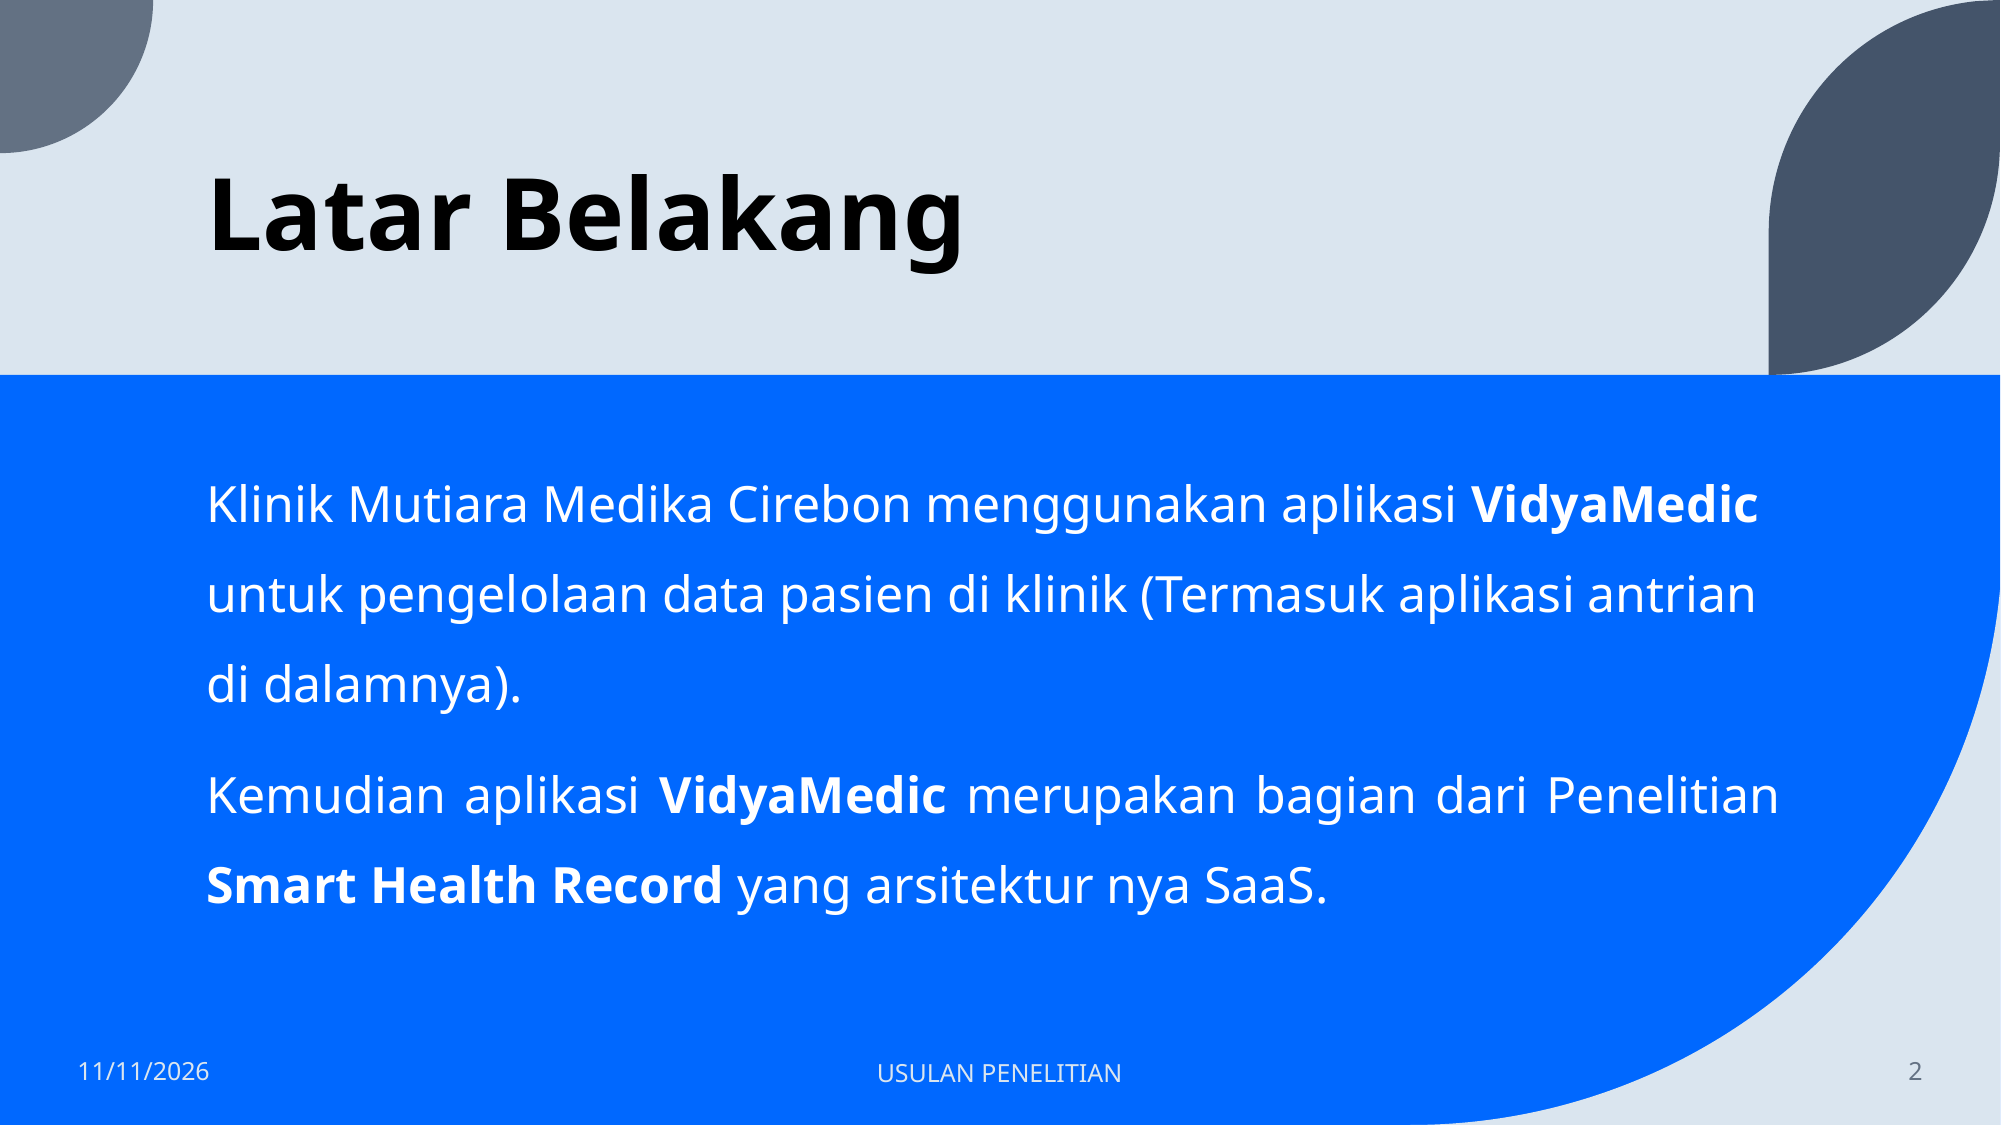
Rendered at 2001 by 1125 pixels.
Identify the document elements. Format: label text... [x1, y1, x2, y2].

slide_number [62, 1042, 513, 1103]
slide_number 2 [1674, 1042, 1938, 1103]
list Klinik Mutiara Medika Cirebon menggunakan aplikasi VidyaMedic untuk pengelolaan data pasien di klinik (Termasuk aplikasi antrian di dalamnya). Kemudian aplikasi VidyaMedic merupakan bagian dari Penelitian Smart Health Record yang arsitektur nya SaaS. [191, 435, 1796, 999]
footer USULAN PENELITIAN [662, 1042, 1338, 1103]
title Latar Belakang [191, 62, 1796, 280]
